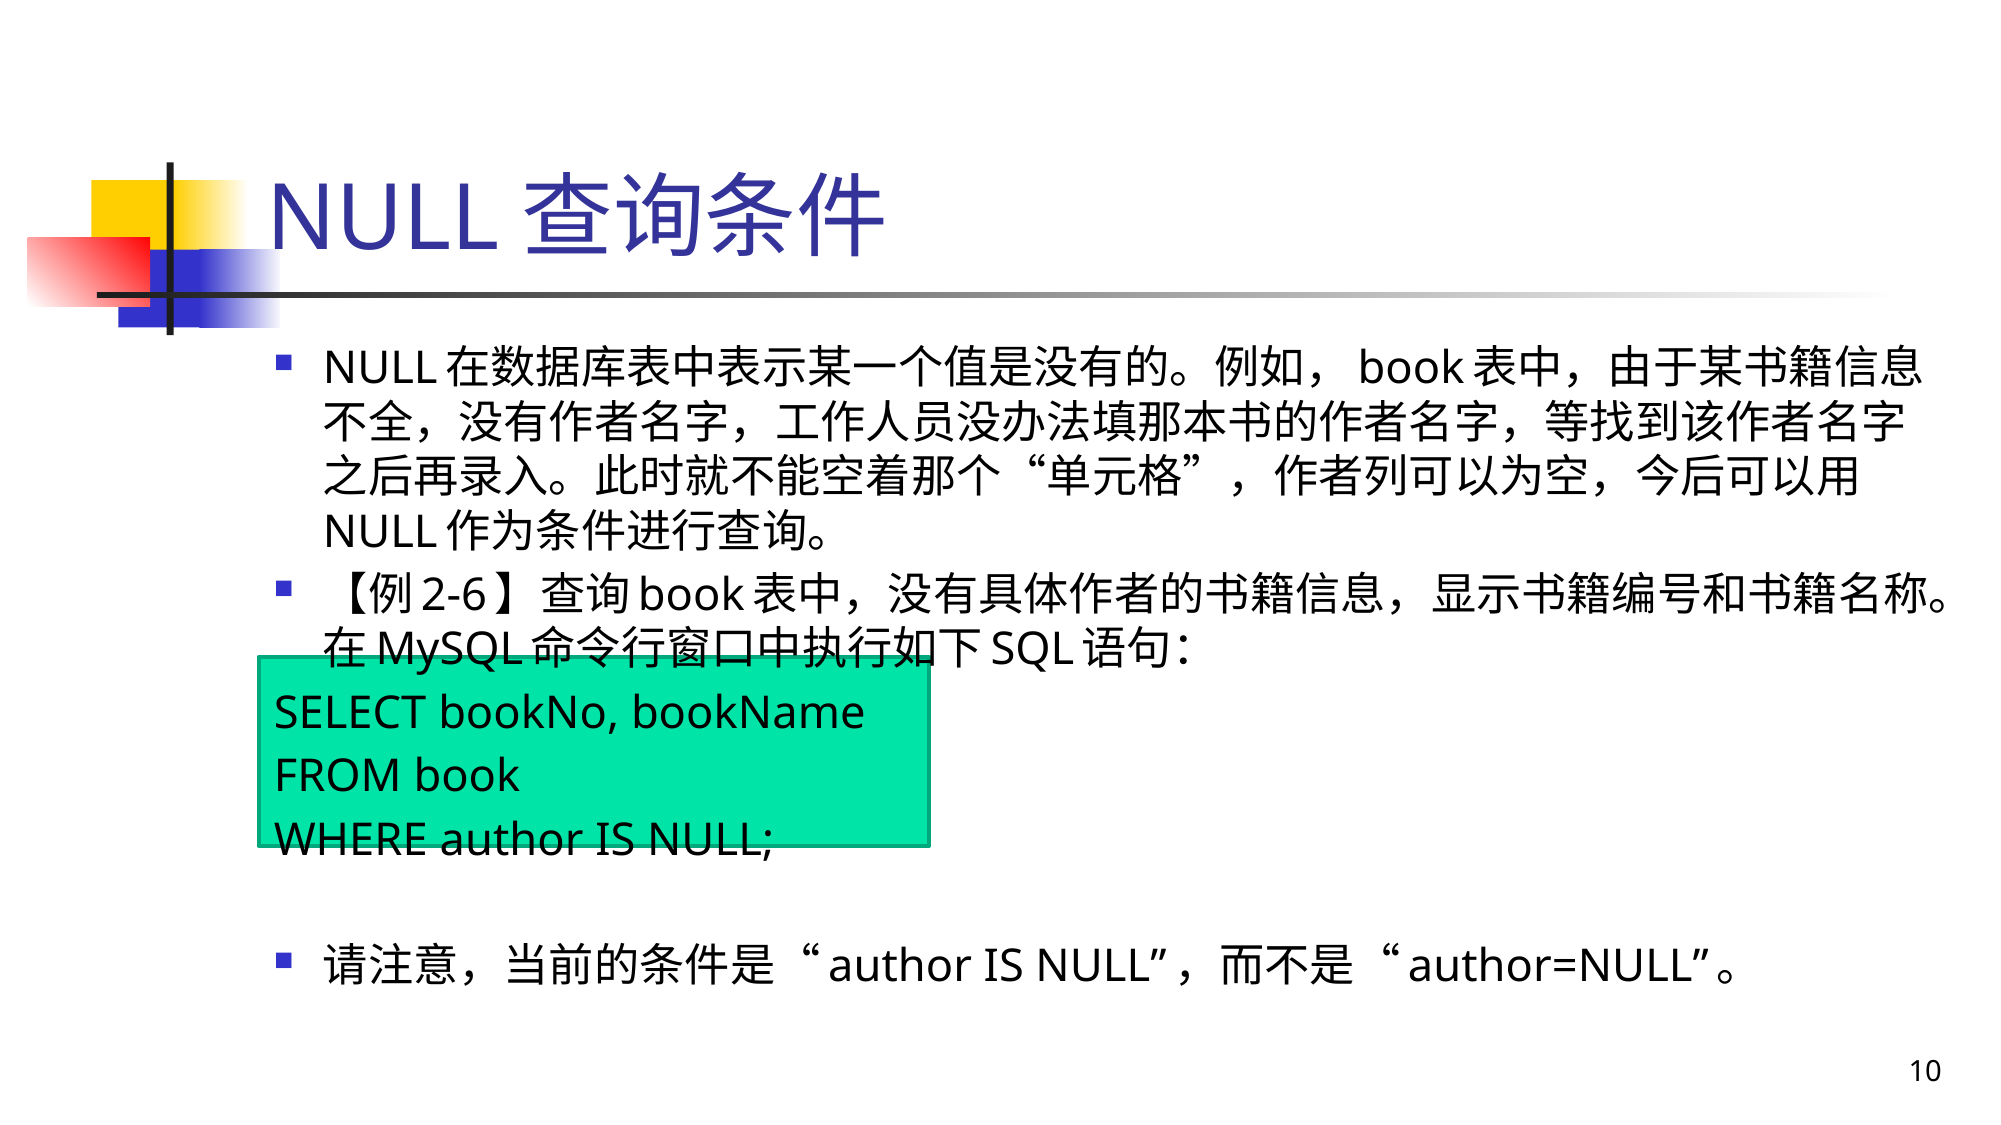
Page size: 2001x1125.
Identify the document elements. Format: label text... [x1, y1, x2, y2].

list NULL在数据库表中表示某一个值是没有的。例如，book表中，由于某书籍信息不全，没有作者名字，工作人员没办法填那本书的作者名字，等找到该作者名字之后再录入。此时就不能空着那个“单元格”，作者列可以为空，今后可以用NULL作为条件进行查询。 【例2-6】查询book表中，没有具体作者的书籍信息，显示书籍编号和书籍名称。在MySQL命令行窗口中执行如下SQL语句： SELECT bookNo, bookName FROM book WHERE author IS NULL; 请注意，当前的条件是“author IS NULL”，而不是“author=NULL”。 [258, 331, 1959, 1006]
title NULL查询条件 [251, 35, 1957, 275]
slide_number 10 [1540, 1024, 1957, 1100]
